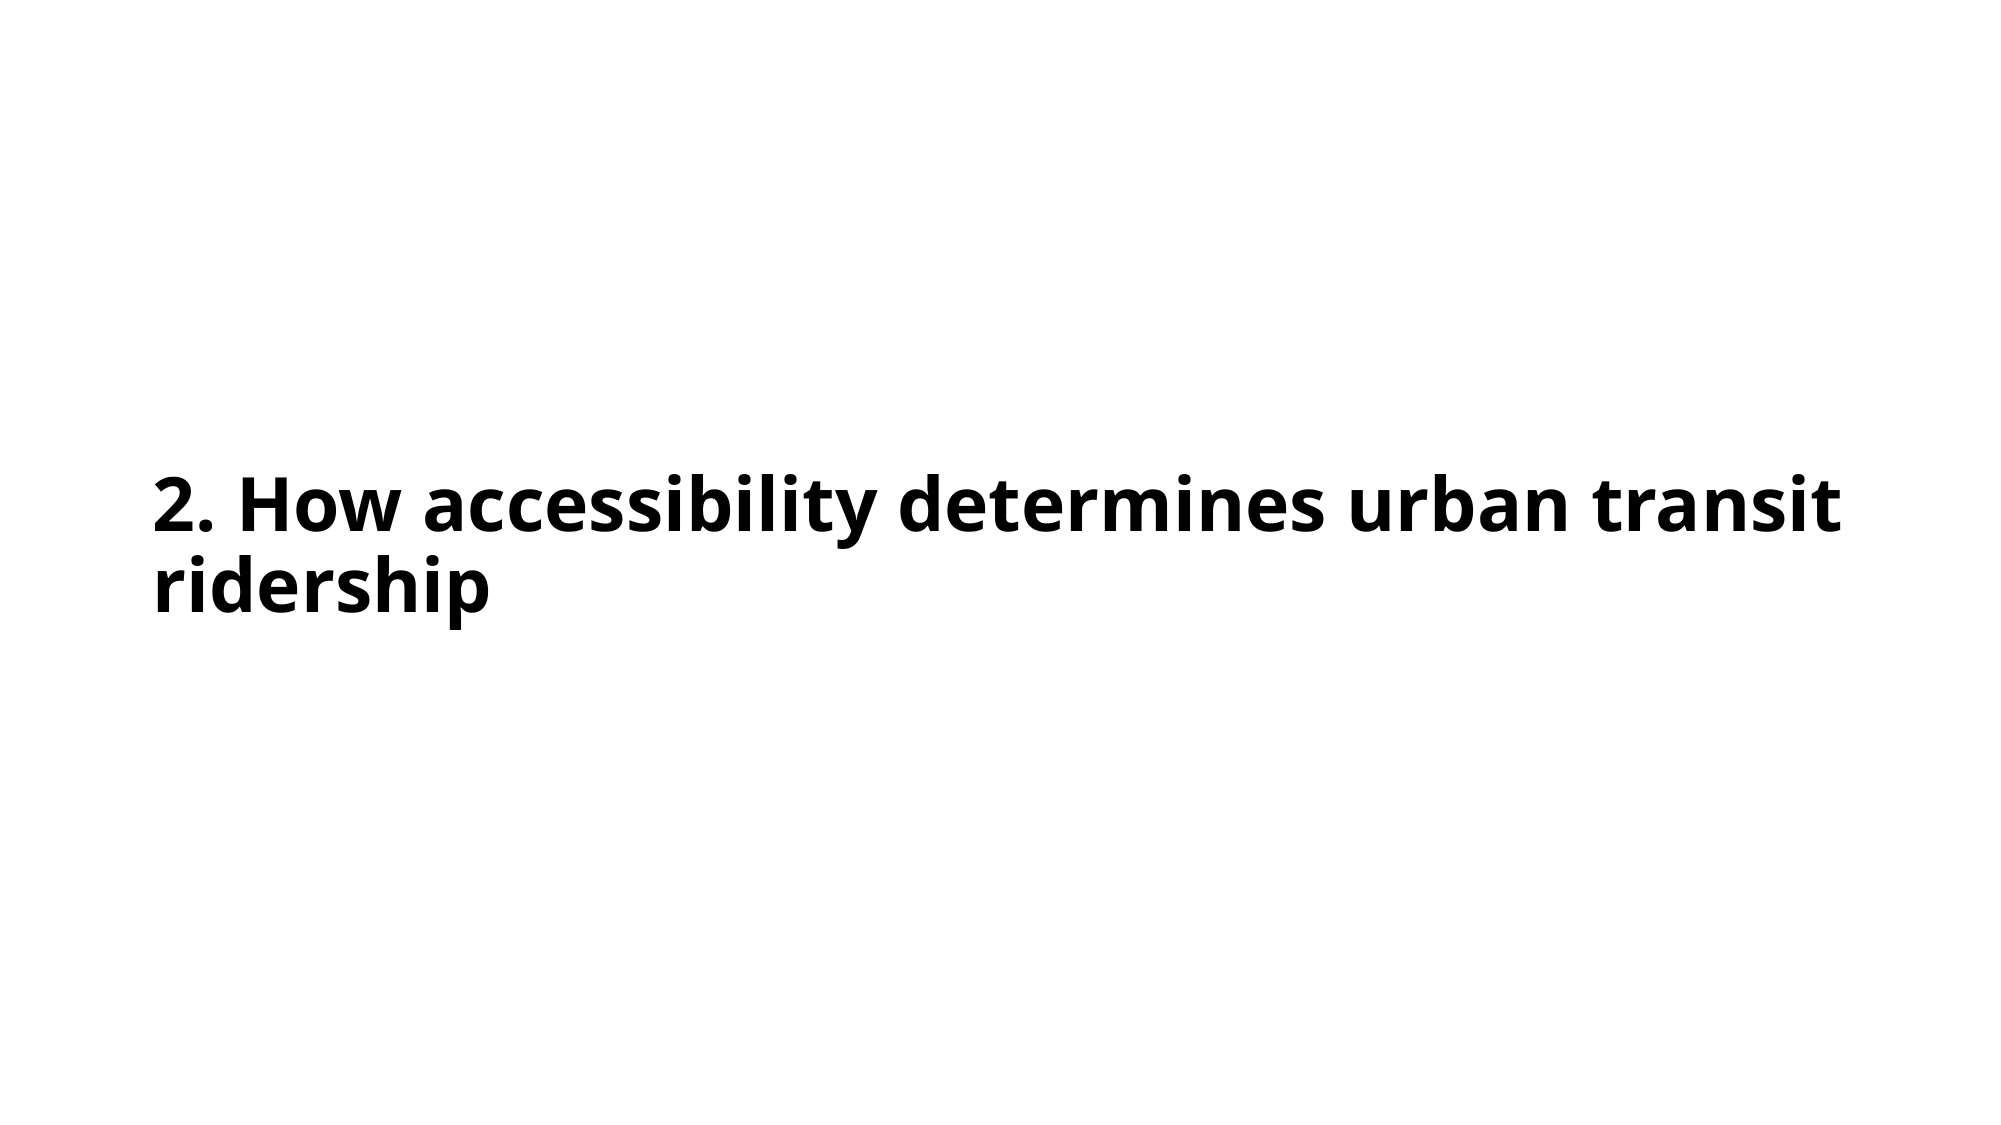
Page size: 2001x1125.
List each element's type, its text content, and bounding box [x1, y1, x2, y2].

title 2. How accessibility determines urban transit ridership [137, 438, 1863, 657]
